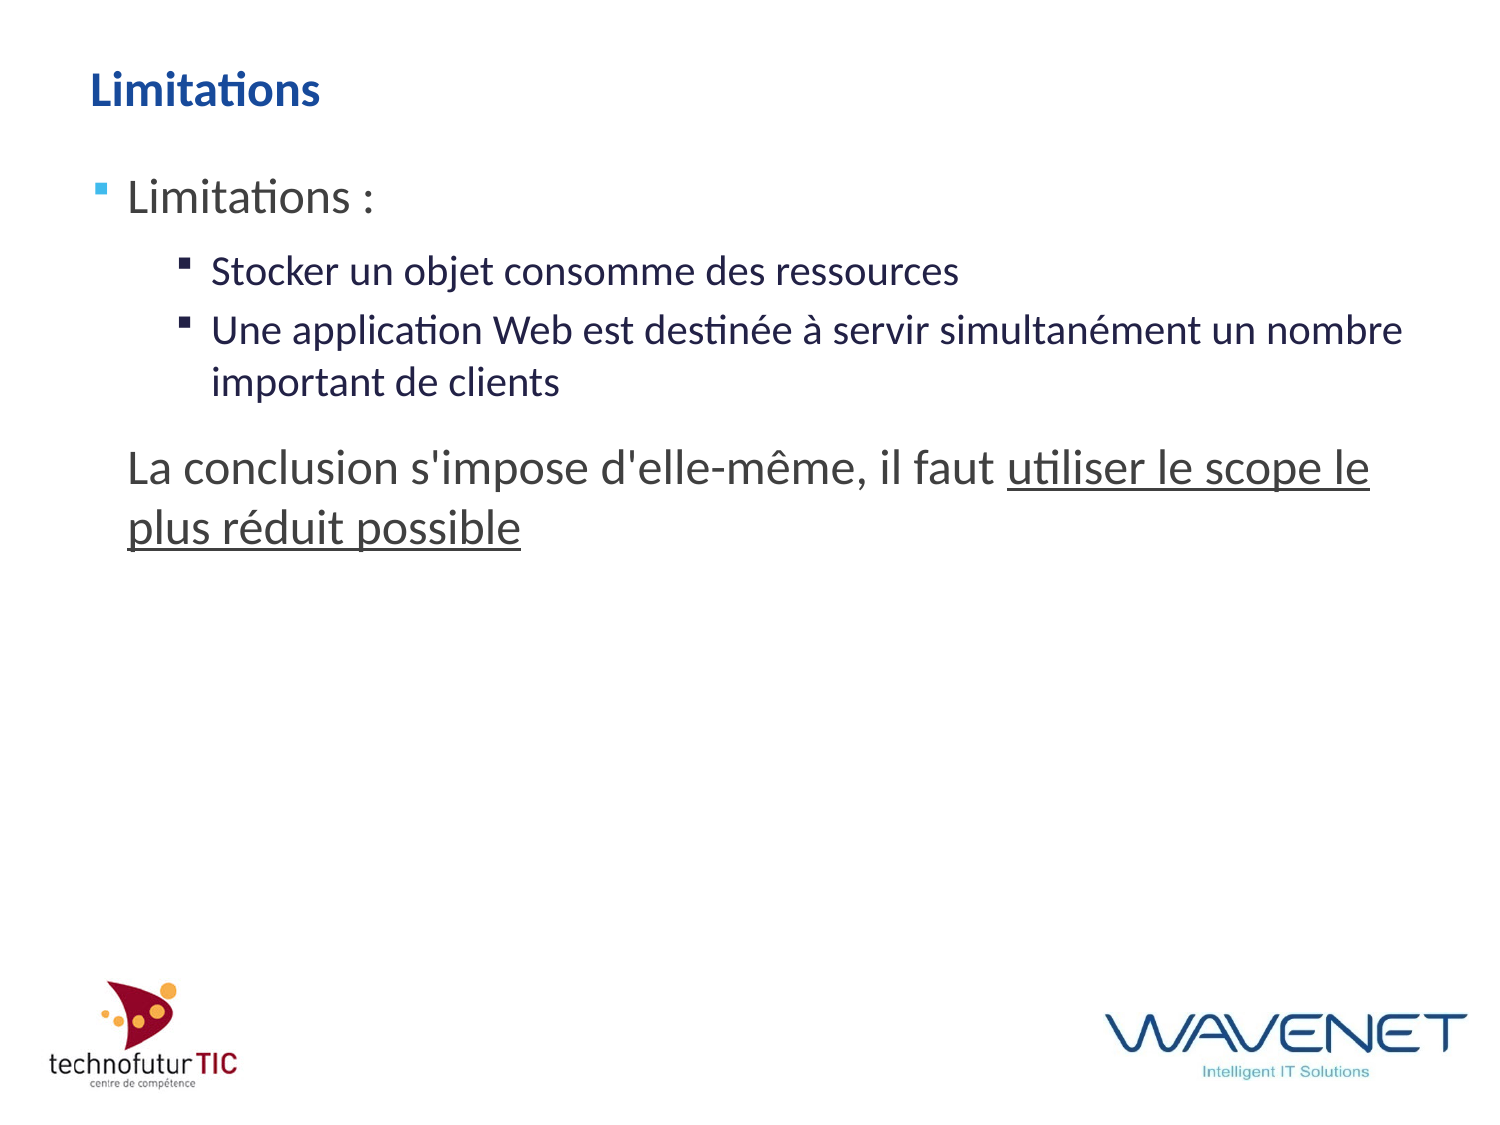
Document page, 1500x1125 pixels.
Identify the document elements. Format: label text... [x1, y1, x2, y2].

picture [1103, 1012, 1469, 1081]
list Limitations : Stocker un objet consomme des ressources Une application Web est destinée à servir simultanément un nombre important de clients La conclusion s'impose d'elle-même, il faut utiliser le scope le plus réduit possible [74, 155, 1426, 970]
picture [41, 970, 245, 1094]
title Limitations [72, 47, 1426, 145]
